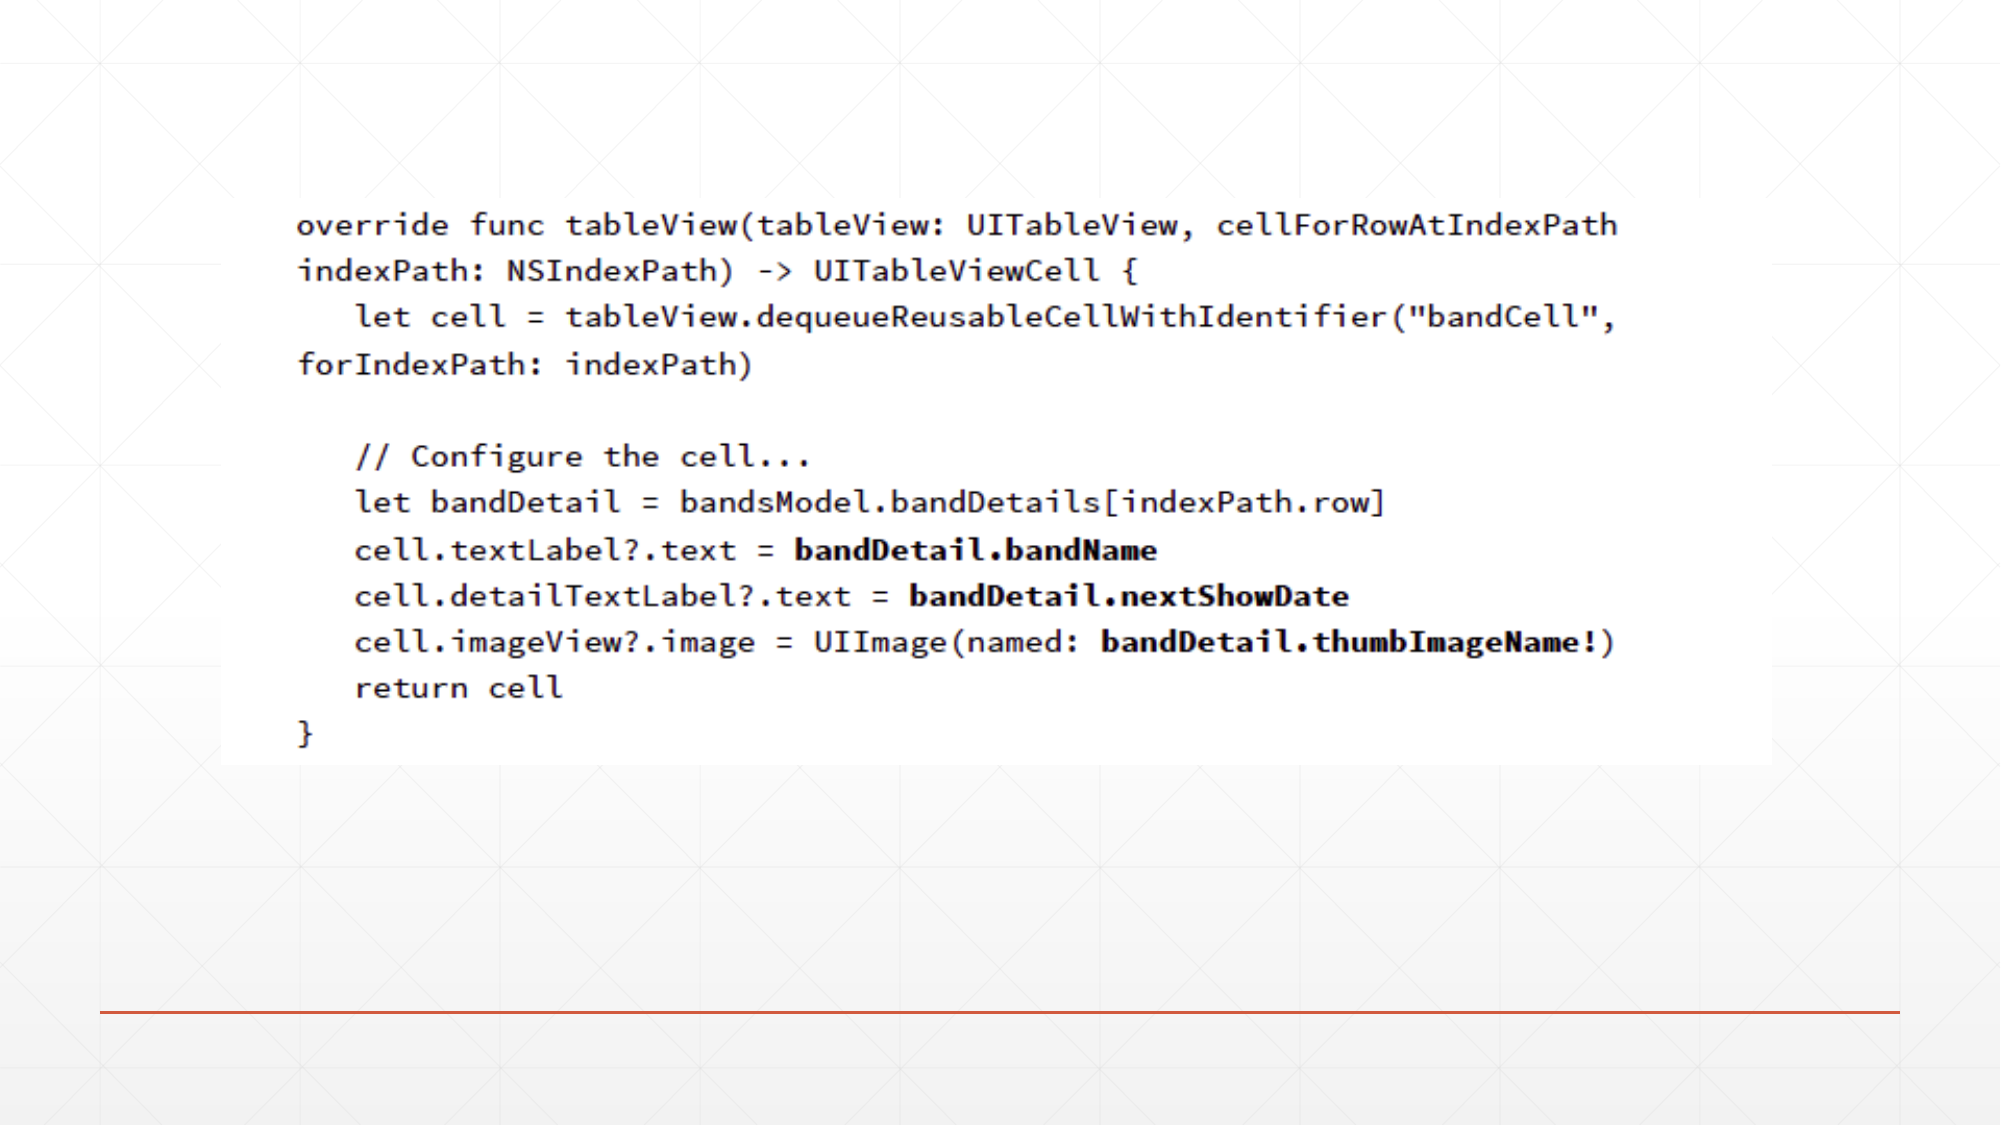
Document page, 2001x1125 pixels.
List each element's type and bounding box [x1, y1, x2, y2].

picture [221, 198, 1772, 765]
